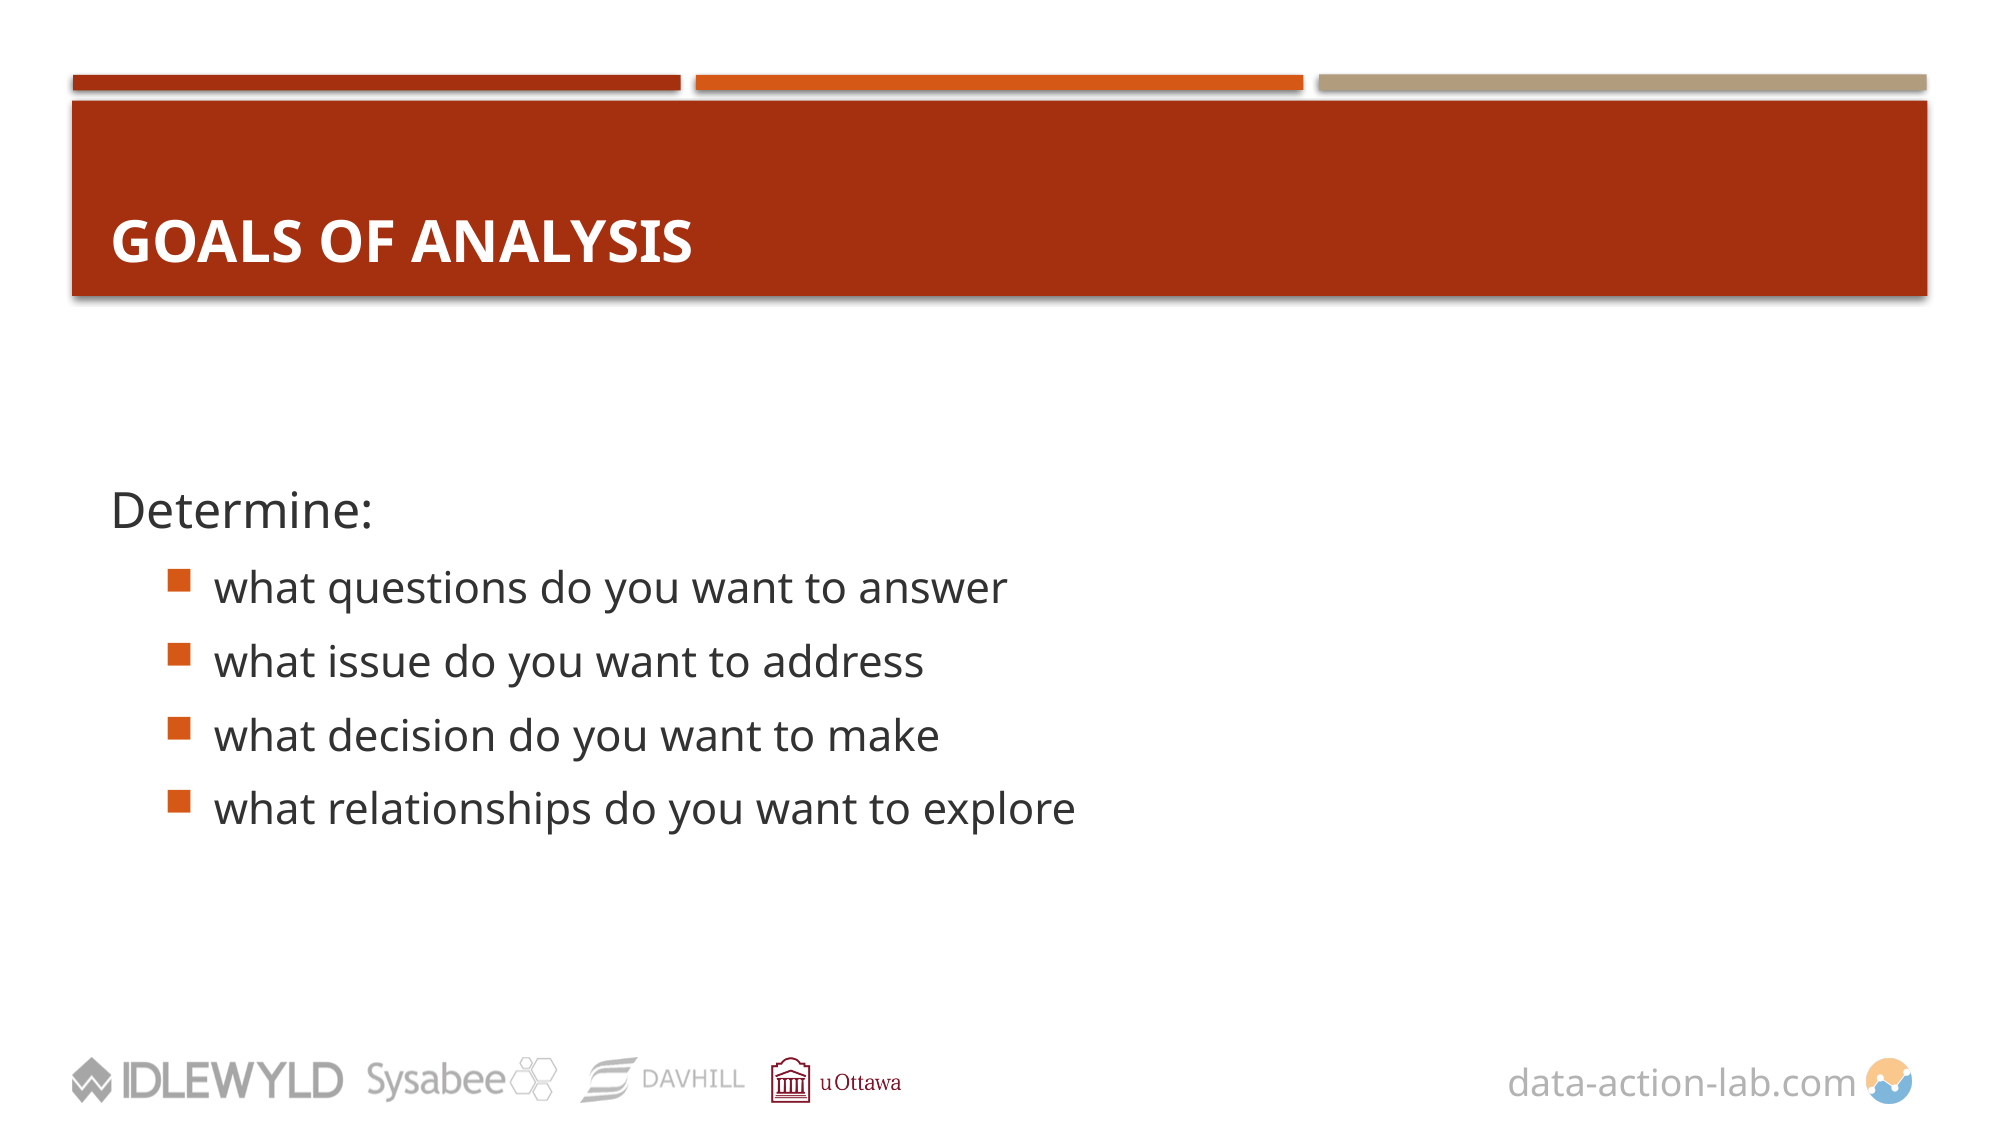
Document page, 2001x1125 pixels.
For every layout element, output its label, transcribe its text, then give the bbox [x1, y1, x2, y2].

picture [72, 1057, 745, 1103]
title Goals of Analysis [95, 115, 1905, 282]
picture [771, 1057, 901, 1103]
list Determine: what questions do you want to answer what issue do you want to address what decision do you want to make what relationships do you want to explore [95, 357, 1905, 1037]
